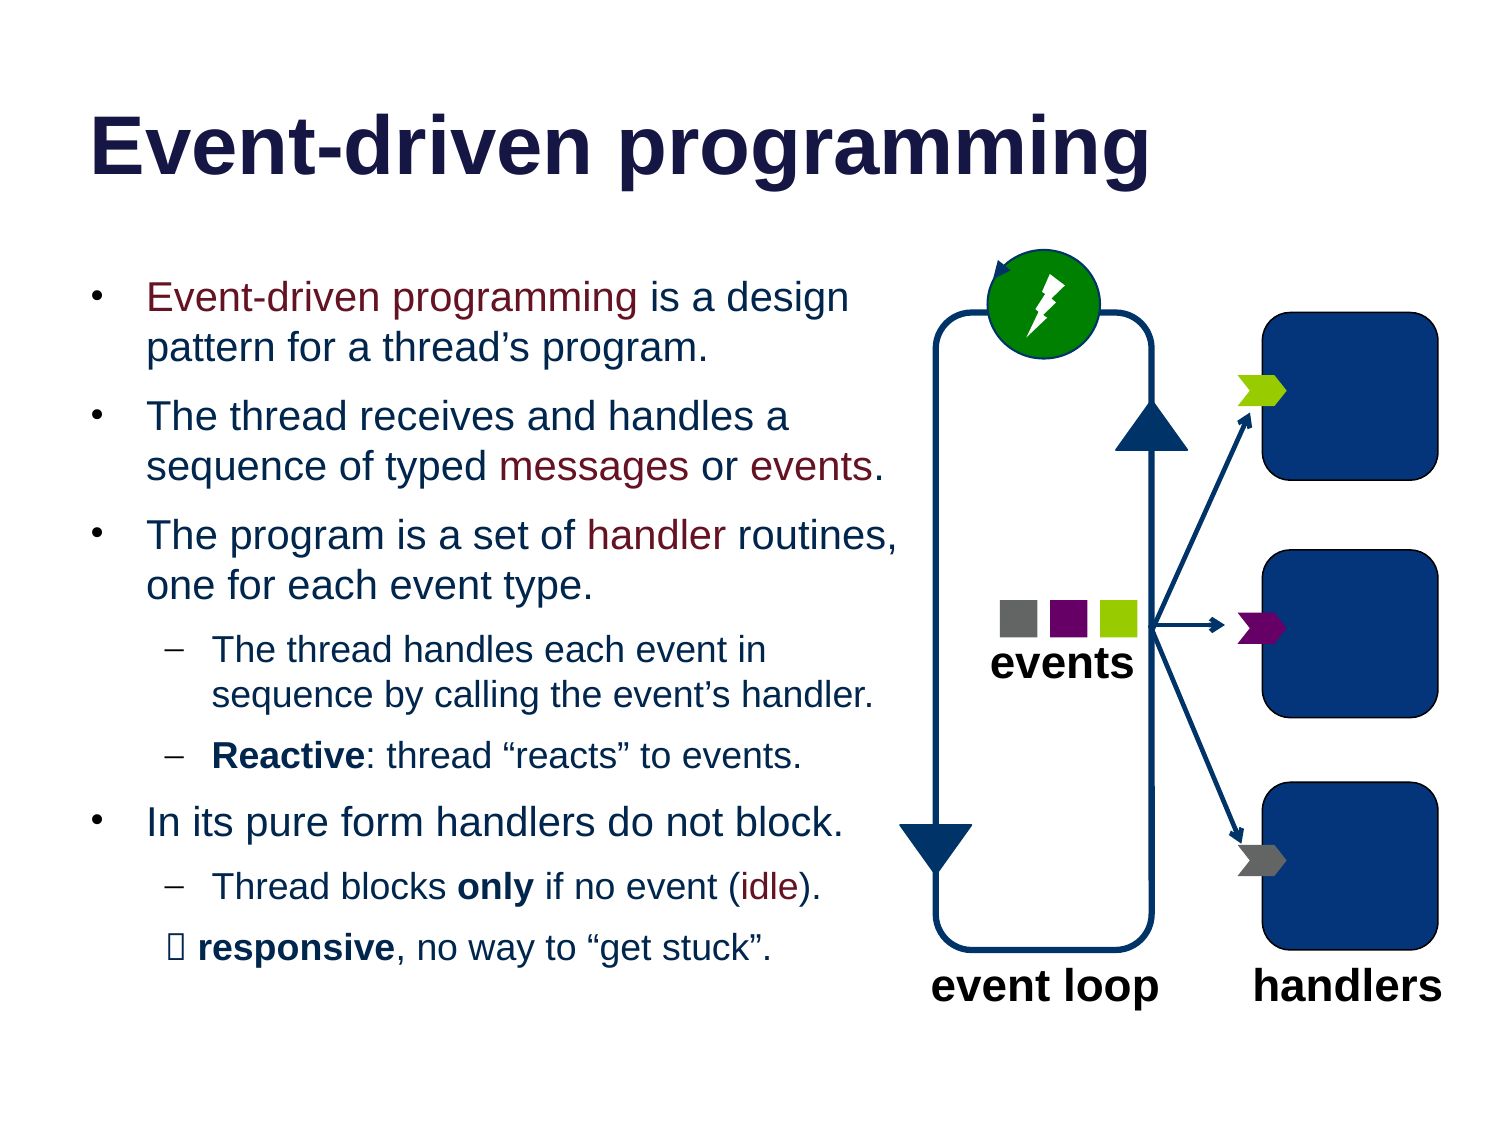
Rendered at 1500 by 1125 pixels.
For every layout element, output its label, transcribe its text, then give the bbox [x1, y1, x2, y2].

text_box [1237, 312, 1439, 481]
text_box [1151, 412, 1251, 632]
text_box event loop [915, 947, 1207, 1019]
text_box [1246, 549, 1439, 718]
title Event-driven programming [75, 0, 1425, 200]
list Event-driven programming is a design pattern for a thread’s program. The thread receives and handles a sequence of typed messages or events. The program is a set of handler routines, one for each event type. The thread handles each event in sequence by calling the event’s handler. Reactive: thread “reacts” to events. In its pure form handlers do not block. Thread blocks only if no event (idle).  responsive, no way to “get stuck”. [75, 262, 925, 1025]
text_box handlers [1237, 947, 1500, 1019]
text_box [899, 312, 1188, 951]
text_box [1149, 624, 1242, 844]
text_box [1237, 781, 1439, 951]
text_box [987, 249, 1101, 359]
